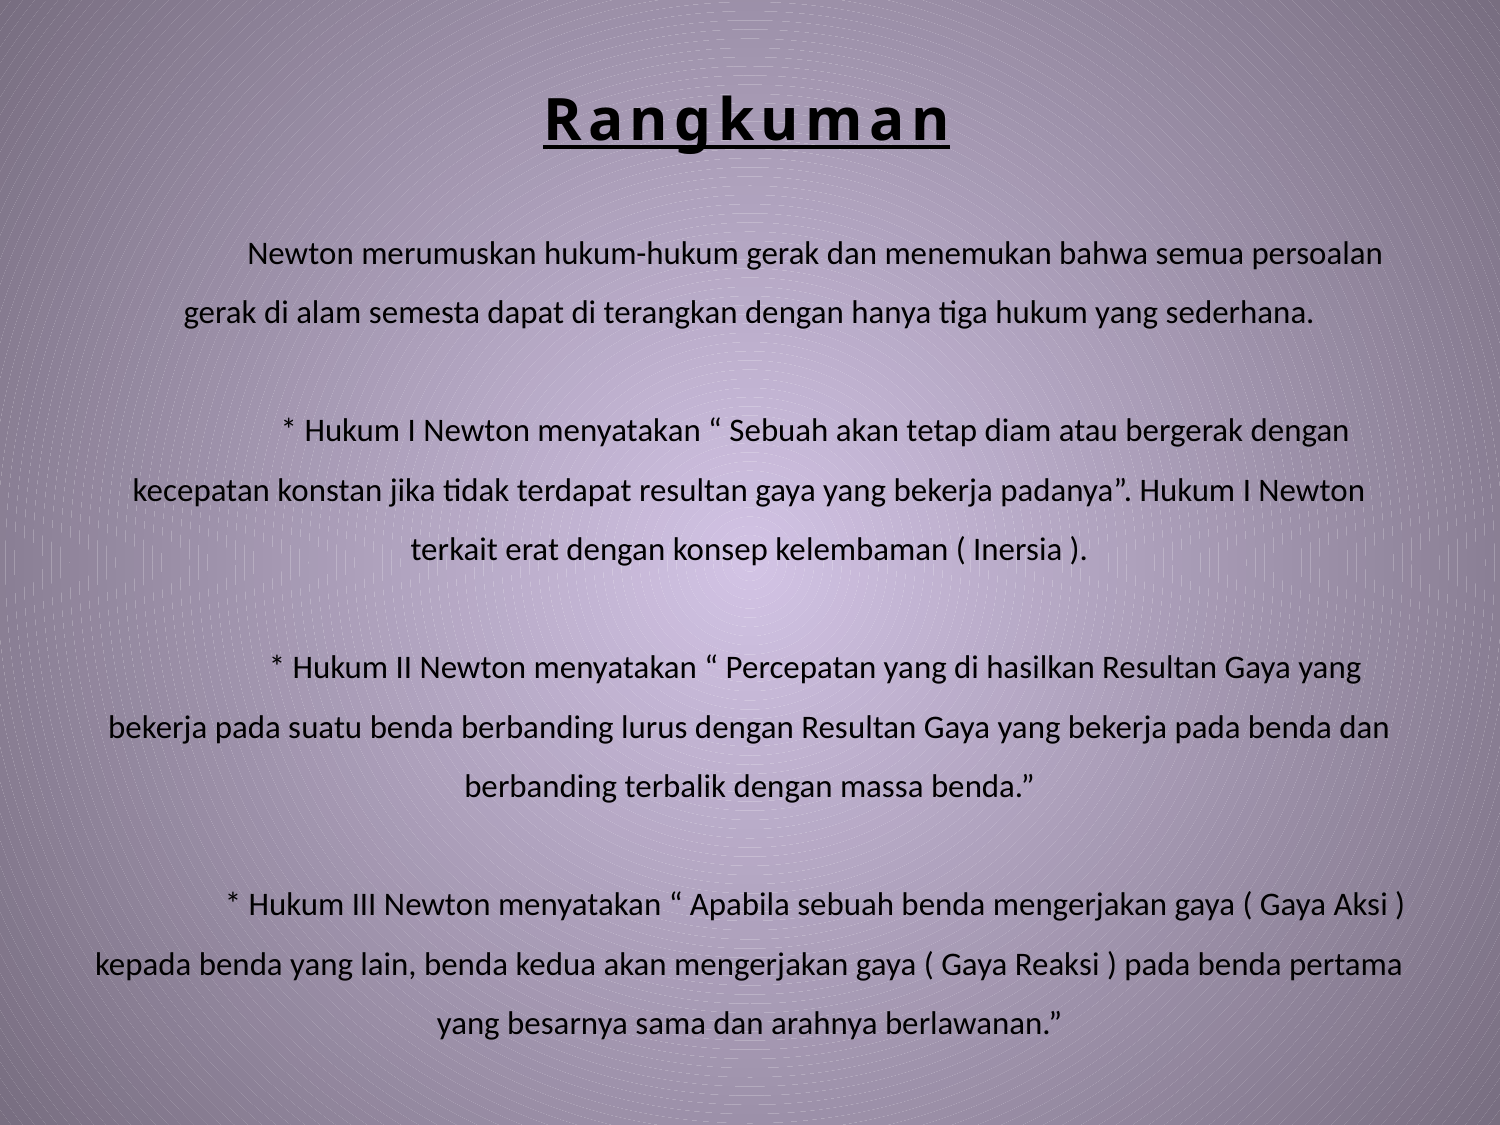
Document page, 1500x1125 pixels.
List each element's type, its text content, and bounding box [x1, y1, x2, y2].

title Rangkuman Newton merumuskan hukum-hukum gerak dan menemukan bahwa semua persoalan gerak di alam semesta dapat di terangkan dengan hanya tiga hukum yang sederhana. * Hukum I Newton menyatakan “ Sebuah akan tetap diam atau bergerak dengan kecepatan konstan jika tidak terdapat resultan gaya yang bekerja padanya”. Hukum I Newton terkait erat dengan konsep kelembaman ( Inersia ). * Hukum II Newton menyatakan “ Percepatan yang di hasilkan Resultan Gaya yang bekerja pada suatu benda berbanding lurus dengan Resultan Gaya yang bekerja pada benda dan berbanding terbalik dengan massa benda.” * Hukum III Newton menyatakan “ Apabila sebuah benda mengerjakan gaya ( Gaya Aksi ) kepada benda yang lain, benda kedua akan mengerjakan gaya ( Gaya Reaksi ) pada benda pertama yang besarnya sama dan arahnya berlawanan.” [75, 37, 1425, 1050]
